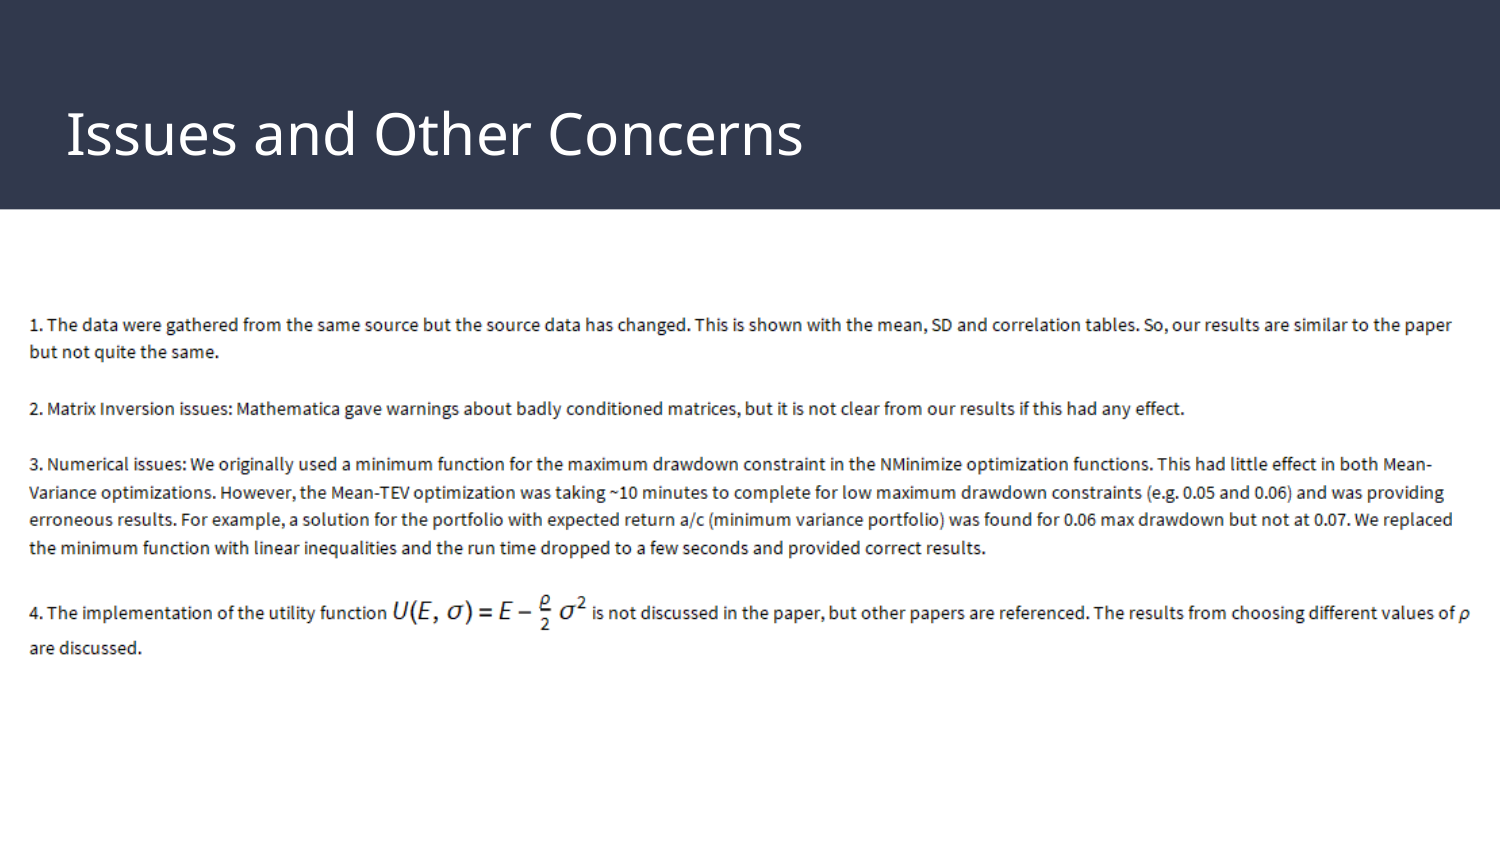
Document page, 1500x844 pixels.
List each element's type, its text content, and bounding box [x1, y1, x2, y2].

title Issues and Other Concerns [51, 82, 1449, 185]
picture [24, 310, 1476, 669]
